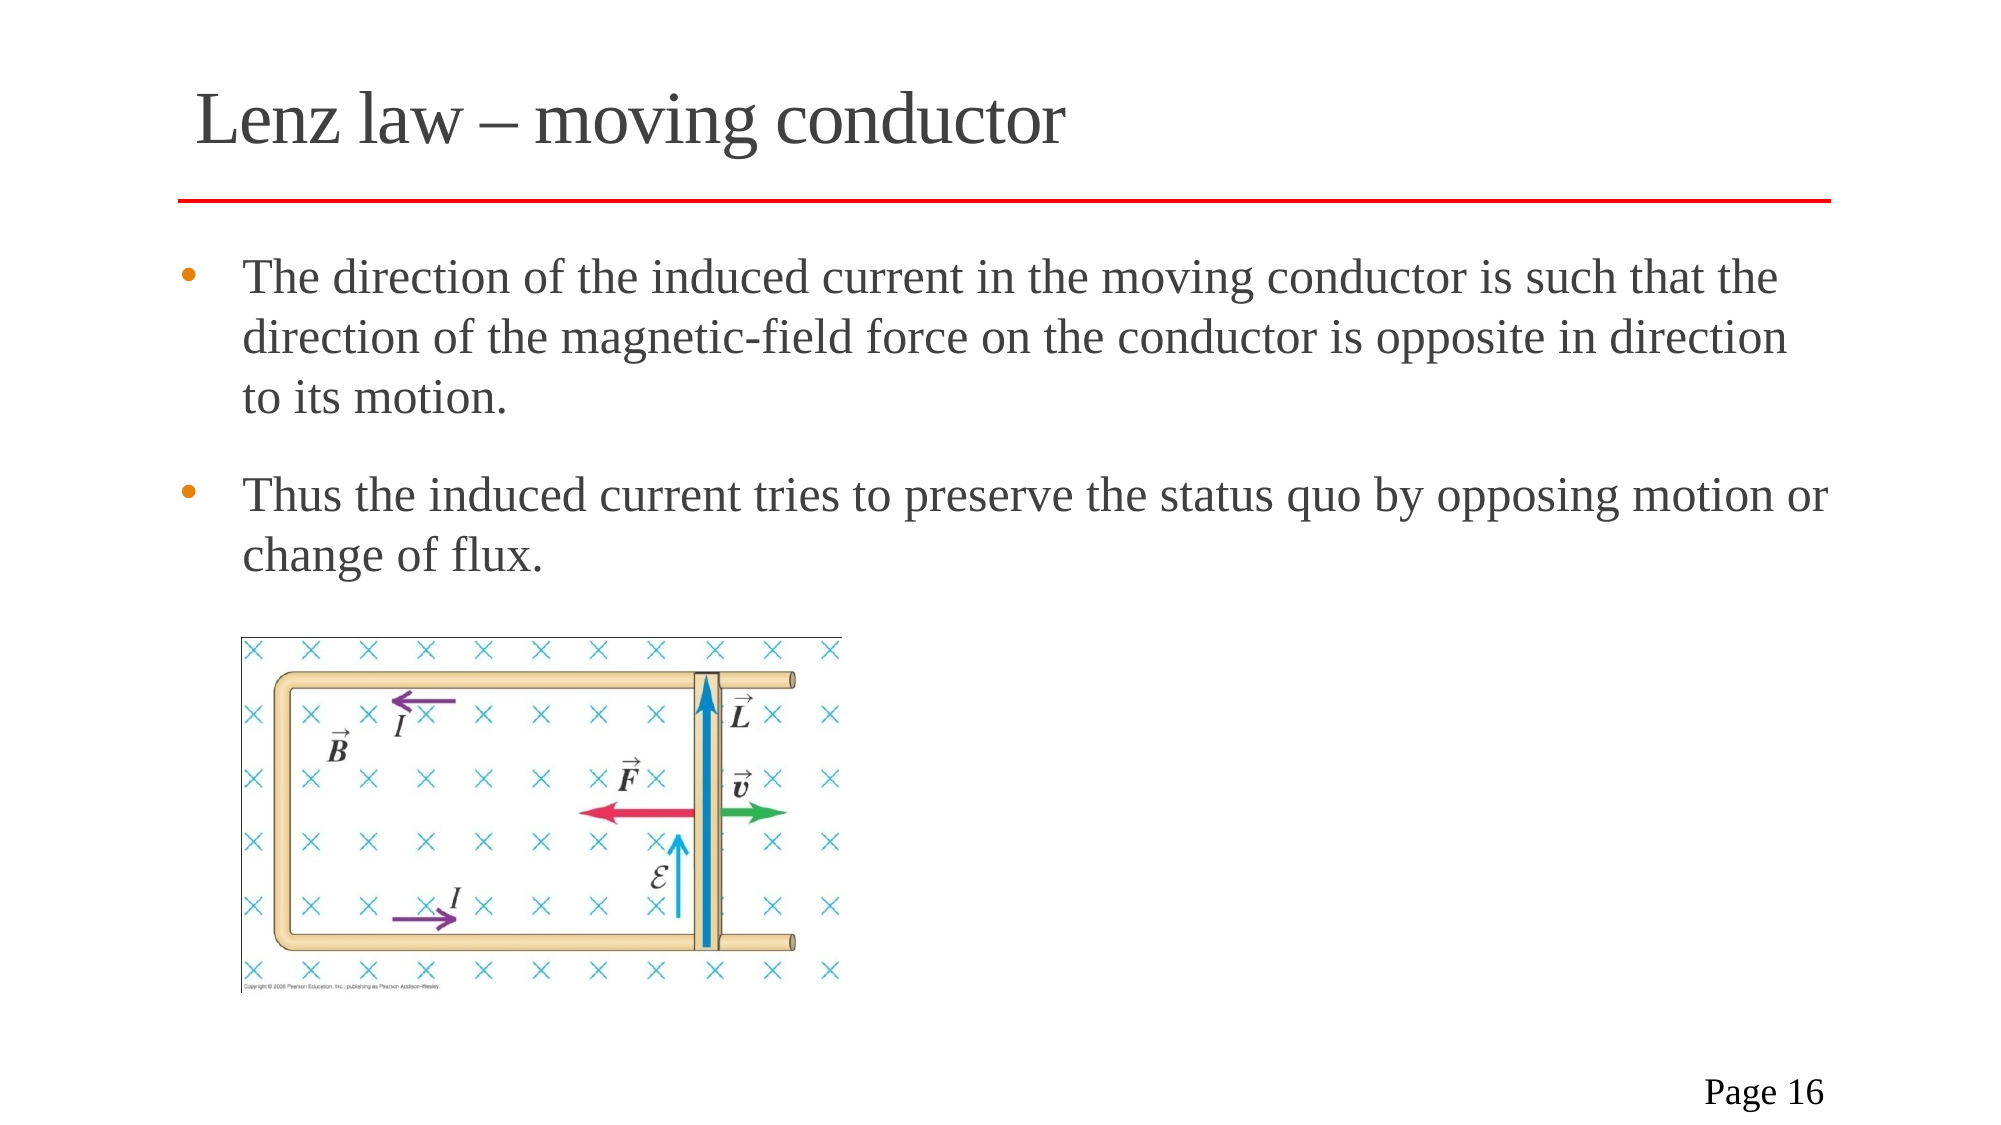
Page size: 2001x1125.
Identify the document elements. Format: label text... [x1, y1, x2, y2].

slide_number Page 16 [1624, 1059, 1840, 1120]
title Lenz law – moving conductor [180, 47, 1830, 195]
list The direction of the induced current in the moving conductor is such that the direction of the magnetic-field force on the conductor is opposite in direction to its motion. Thus the induced current tries to preserve the status quo by opposing motion or change of flux. [180, 236, 1834, 1004]
picture [240, 636, 842, 994]
